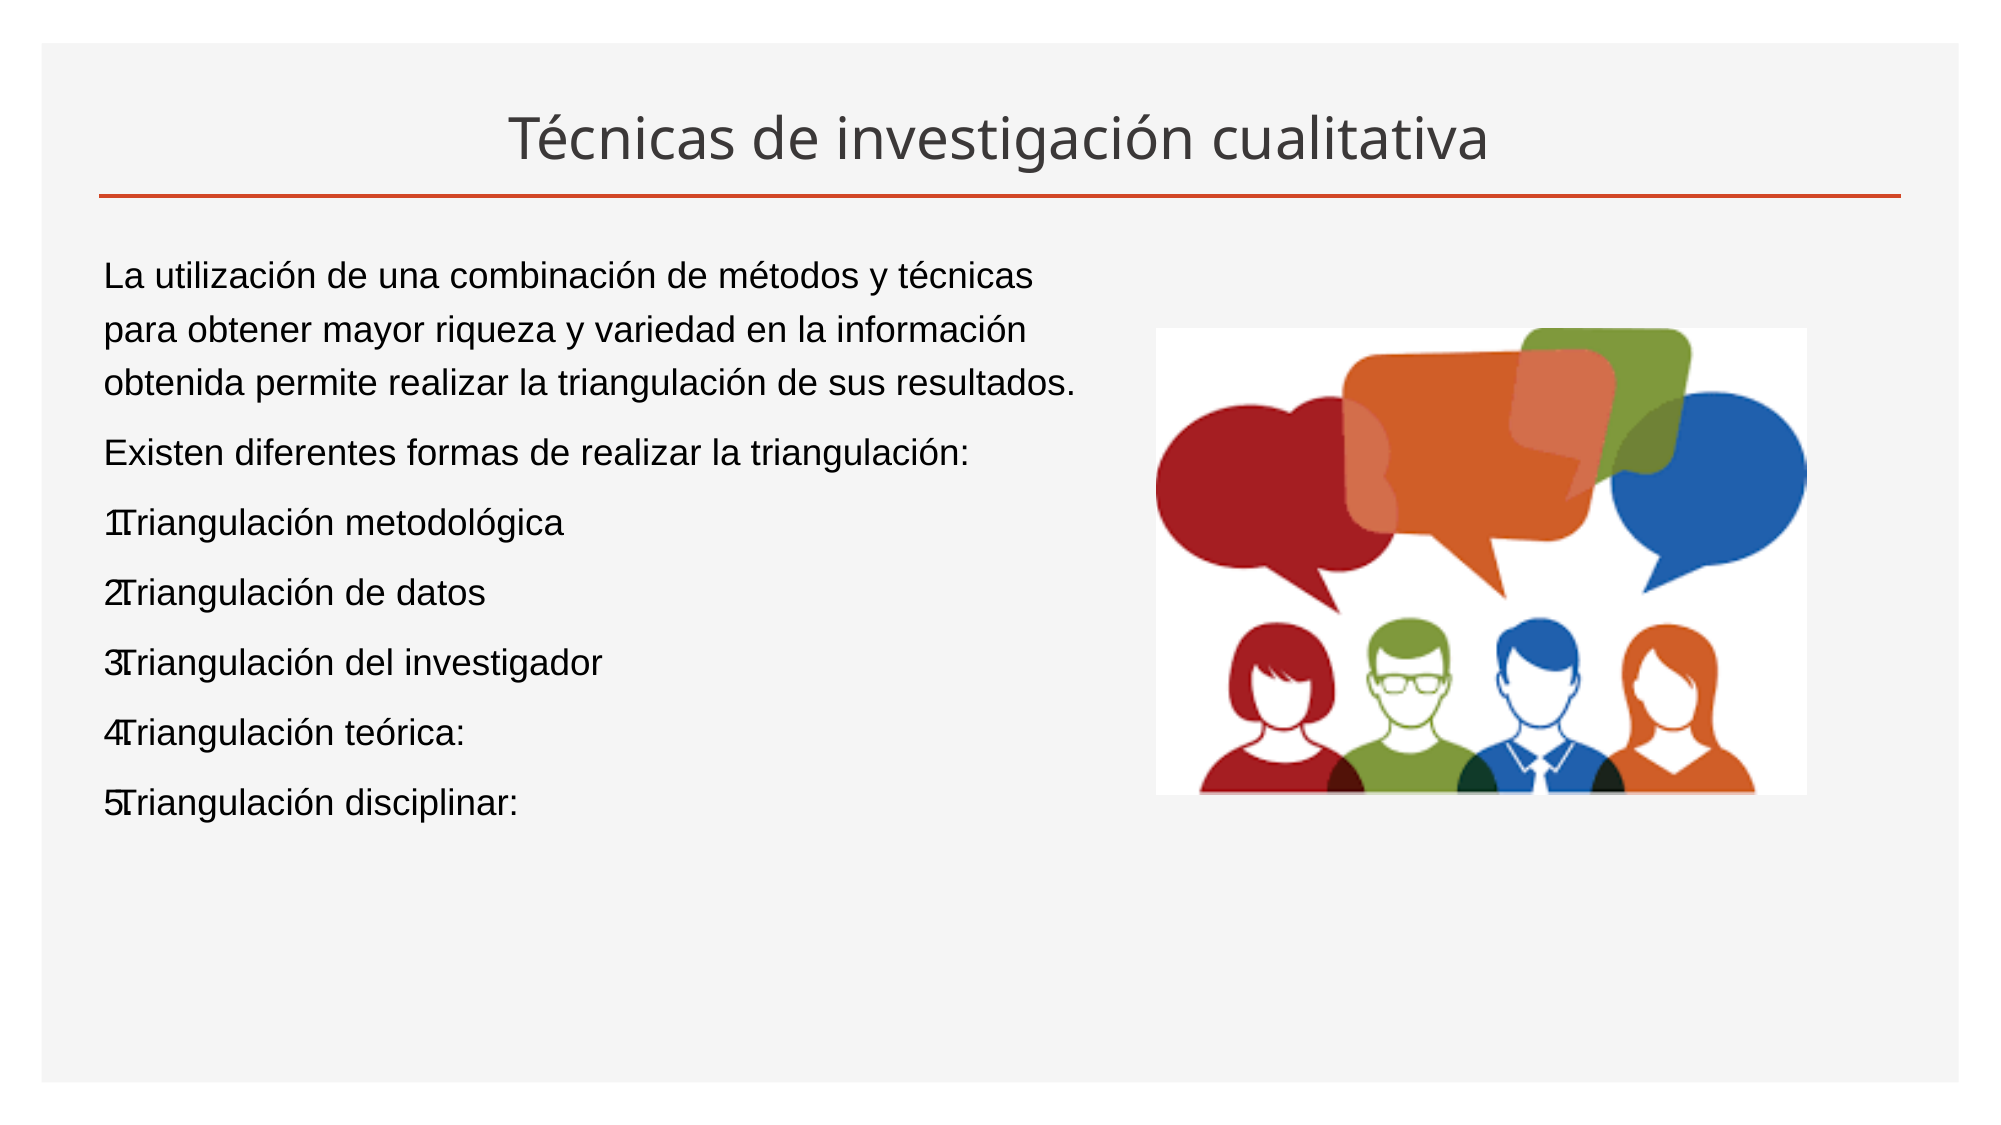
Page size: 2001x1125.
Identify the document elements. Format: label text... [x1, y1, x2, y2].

picture [1156, 328, 1807, 795]
title Técnicas de investigación cualitativa [85, 73, 1913, 179]
list La utilización de una combinación de métodos y técnicas para obtener mayor riqueza y variedad en la información obtenida permite realizar la triangulación de sus resultados. Existen diferentes formas de realizar la triangulación: Triangulación metodológica Triangulación de datos Triangulación del investigador Triangulación teórica: Triangulación disciplinar: [88, 235, 1121, 888]
